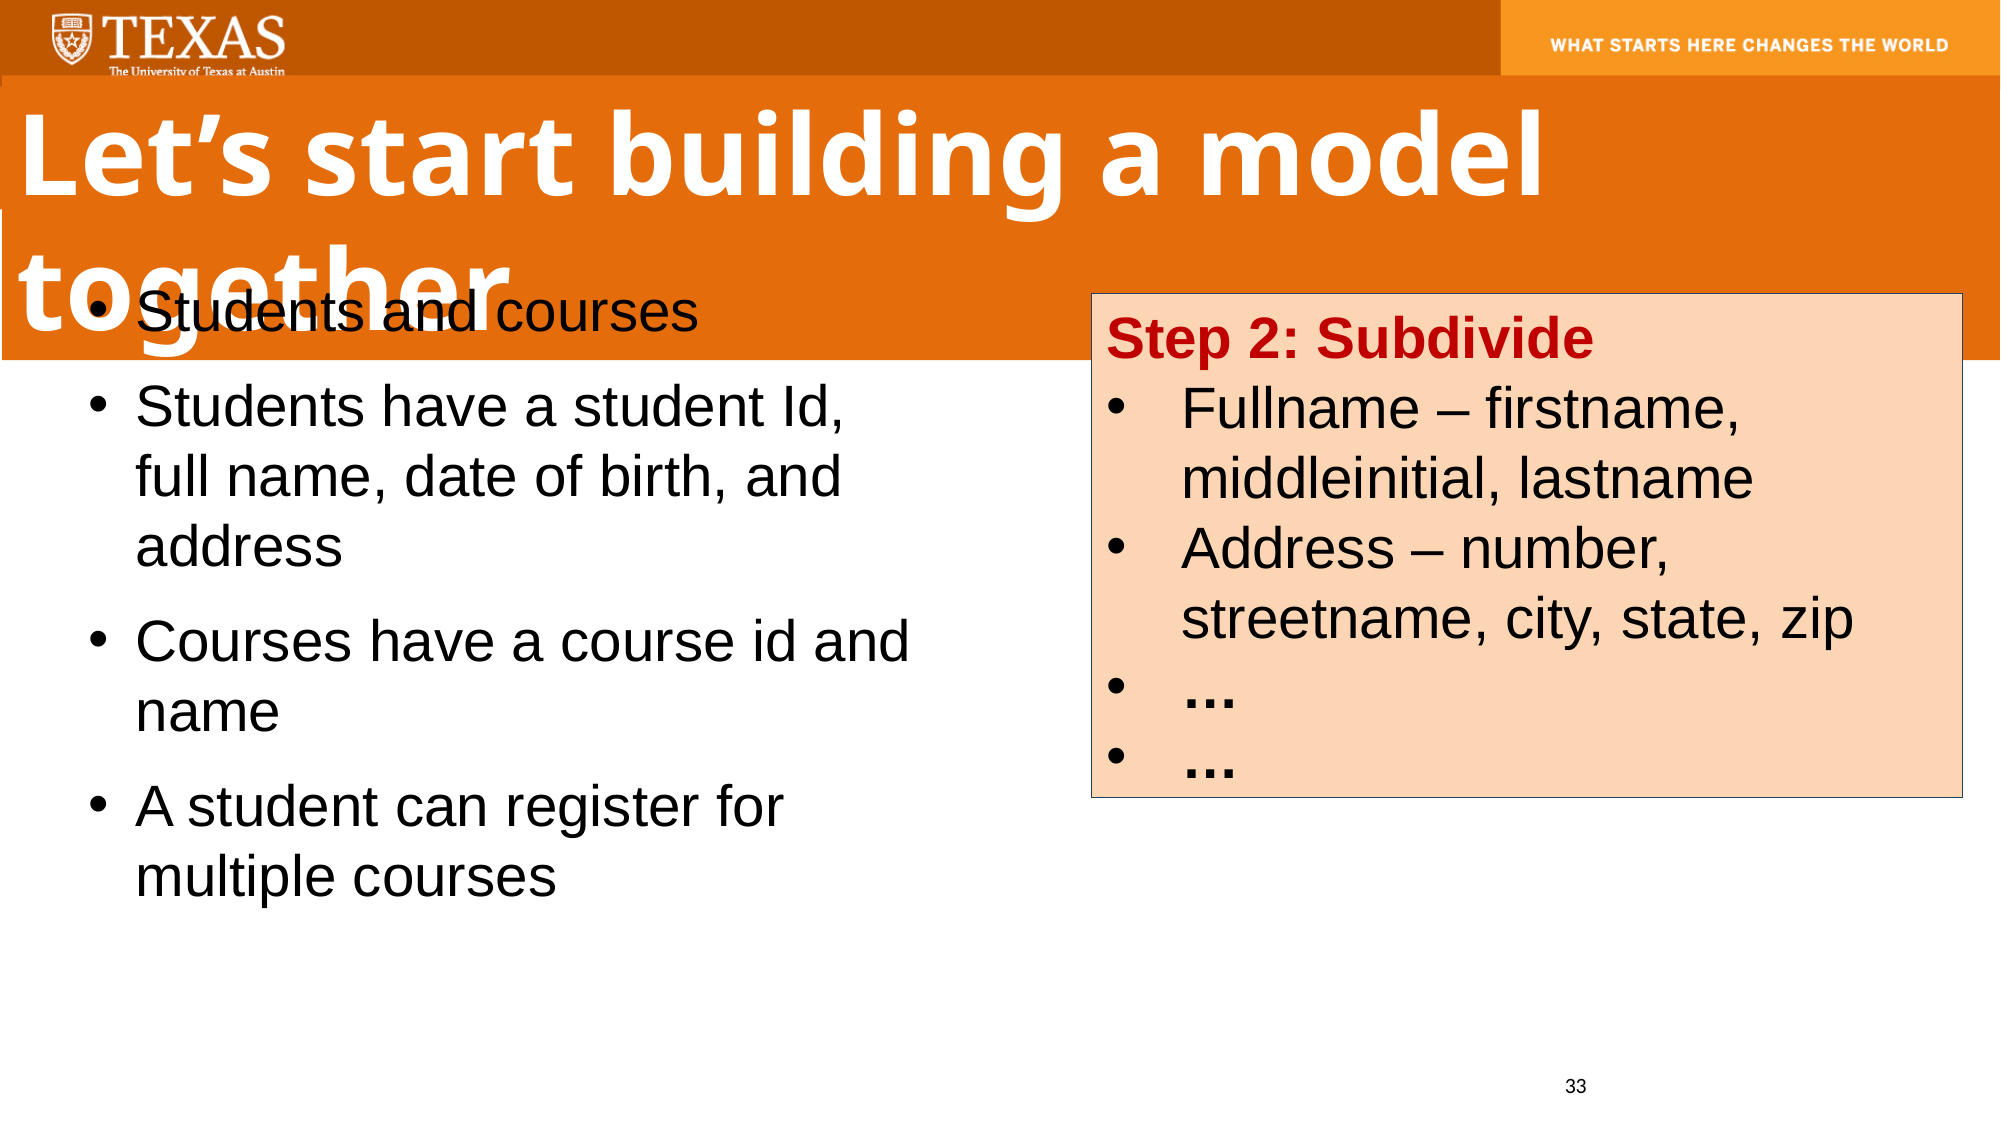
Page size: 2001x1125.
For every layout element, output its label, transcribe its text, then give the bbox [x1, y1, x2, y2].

text_box Step 2: Subdivide Fullname – firstname, middleinitial, lastname Address – number, streetname, city, state, zip … … [1091, 293, 1963, 798]
text_box Let’s start building a model together [2, 75, 2000, 361]
picture [0, 0, 2001, 1125]
text_box Students and courses Students have a student Id, full name, date of birth, and address Courses have a course id and name A student can register for multiple courses [74, 265, 945, 916]
slide_number 33 [1550, 1064, 2000, 1124]
